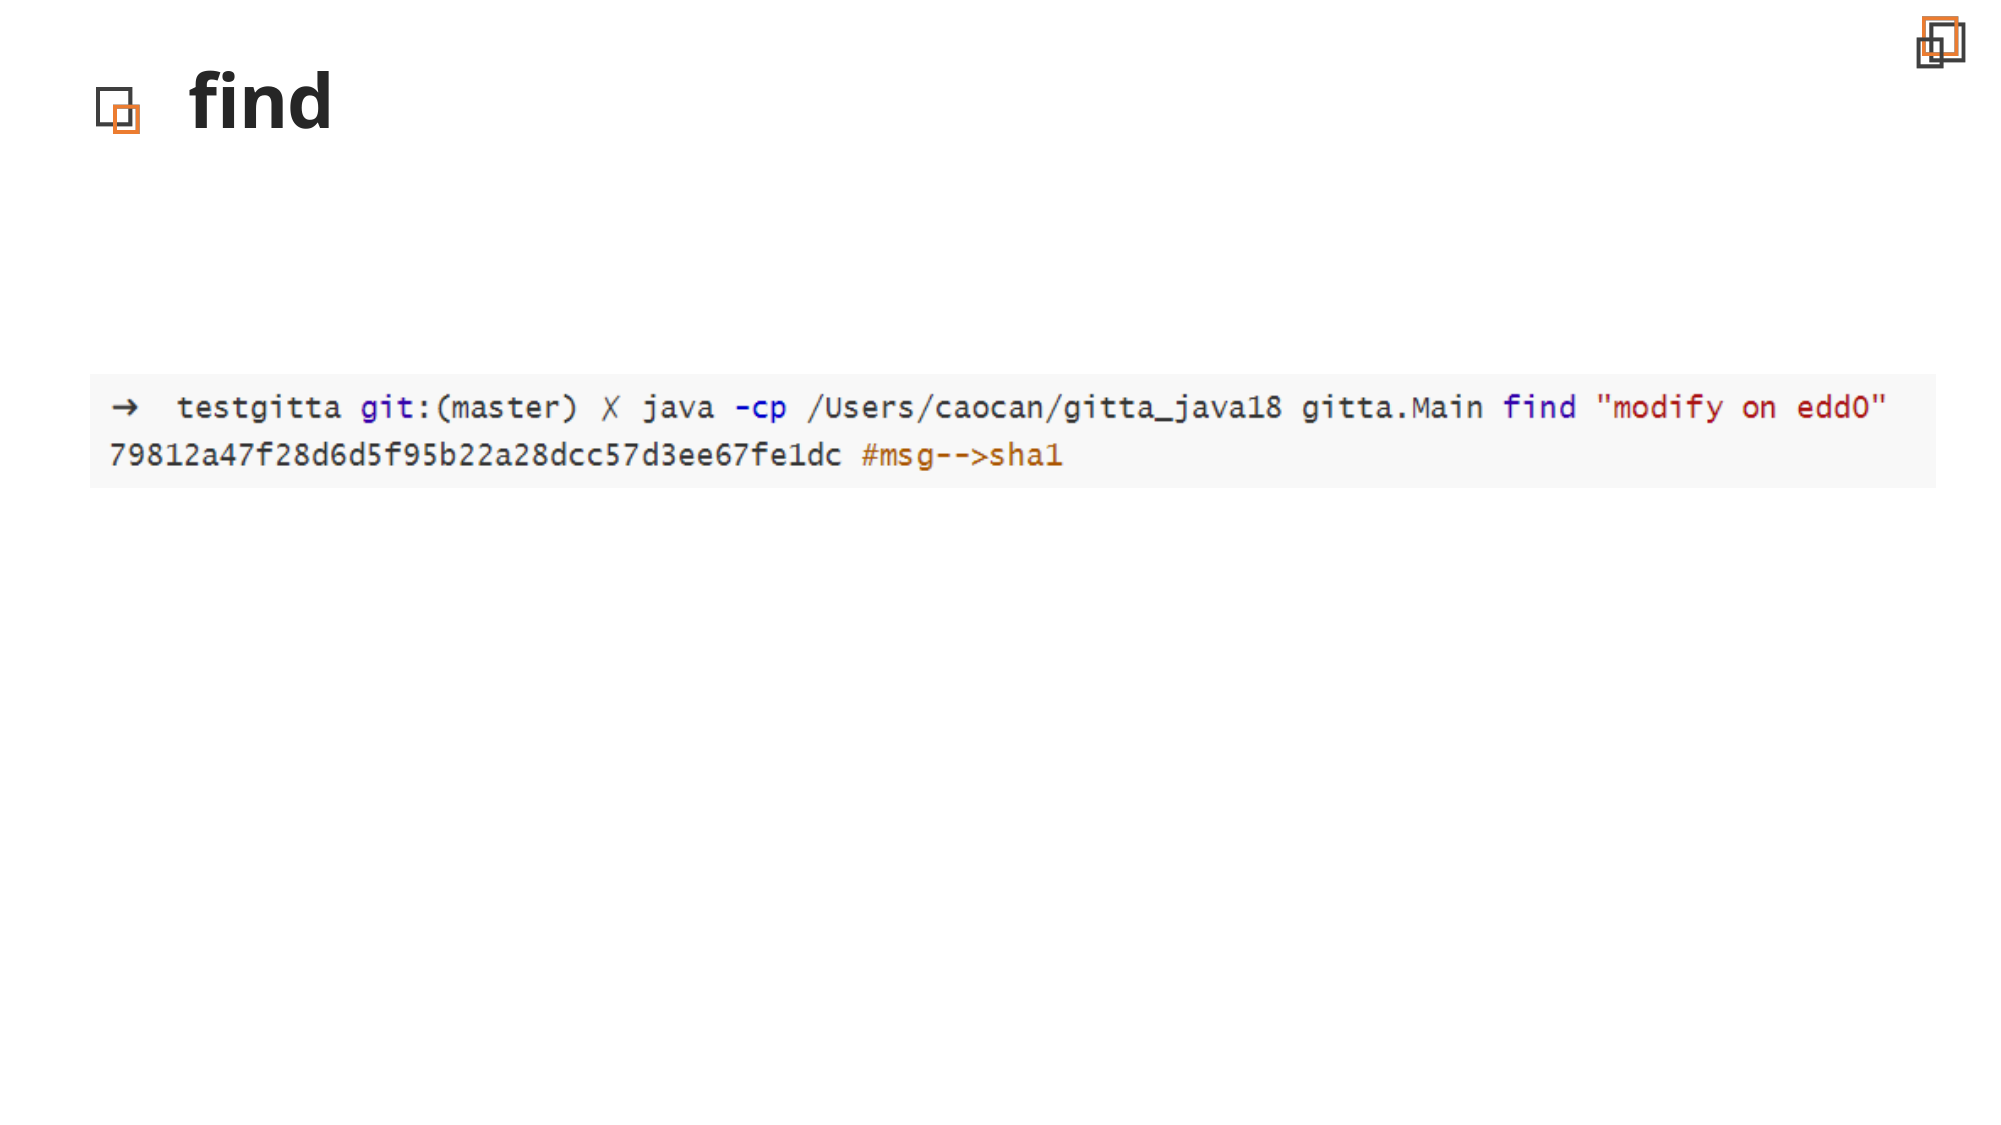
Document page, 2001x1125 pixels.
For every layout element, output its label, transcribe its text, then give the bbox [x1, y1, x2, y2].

picture [58, 67, 177, 153]
text_box find [176, 46, 1909, 174]
picture [1881, 0, 2000, 85]
picture [90, 374, 1936, 488]
